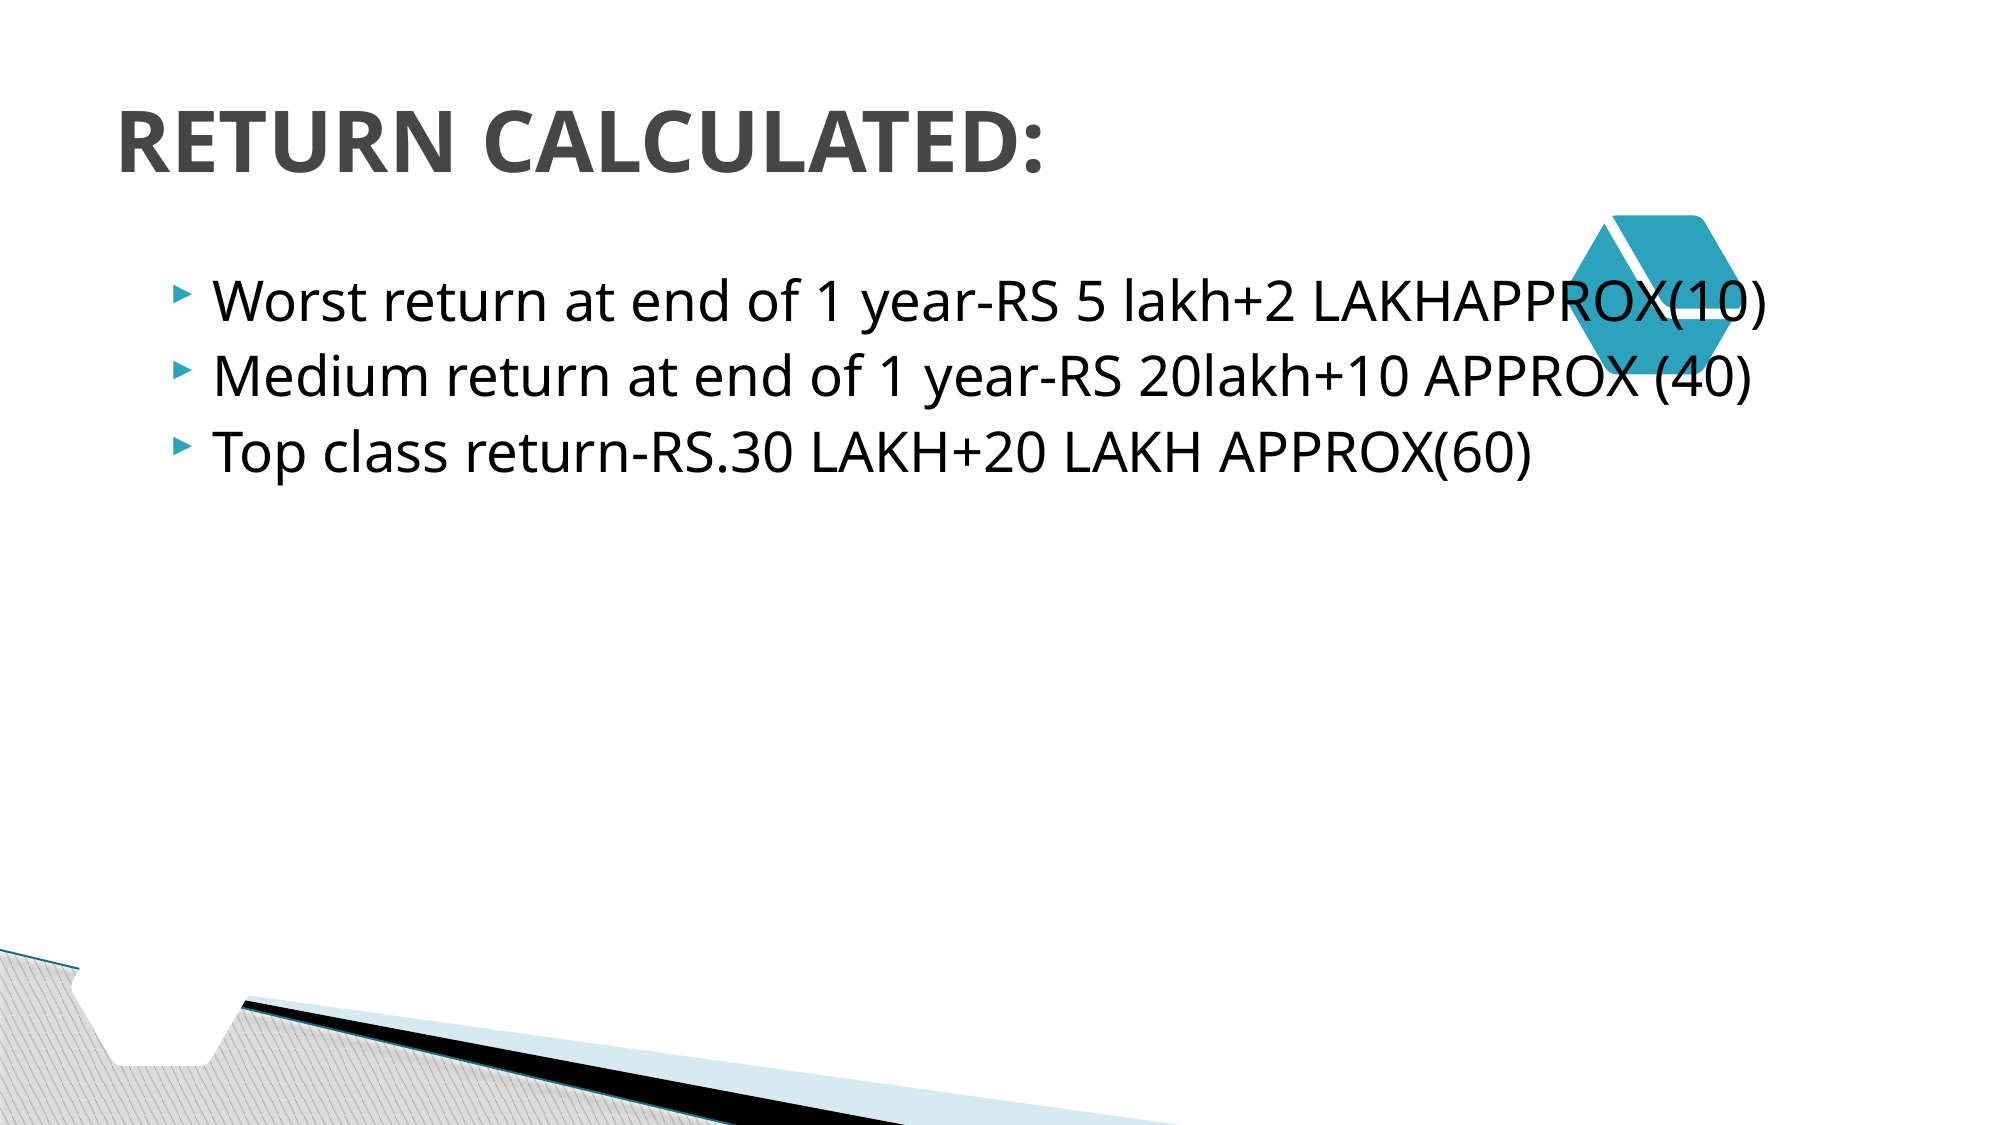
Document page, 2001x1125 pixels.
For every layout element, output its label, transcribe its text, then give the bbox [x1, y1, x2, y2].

list Worst return at end of 1 year-RS 5 lakh+2 LAKHAPPROX(10) Medium return at end of 1 year-RS 20lakh+10 APPROX (40) Top class return-RS.30 LAKH+20 LAKH APPROX(60) [137, 257, 1863, 1068]
title RETURN CALCULATED: [99, 45, 1900, 233]
